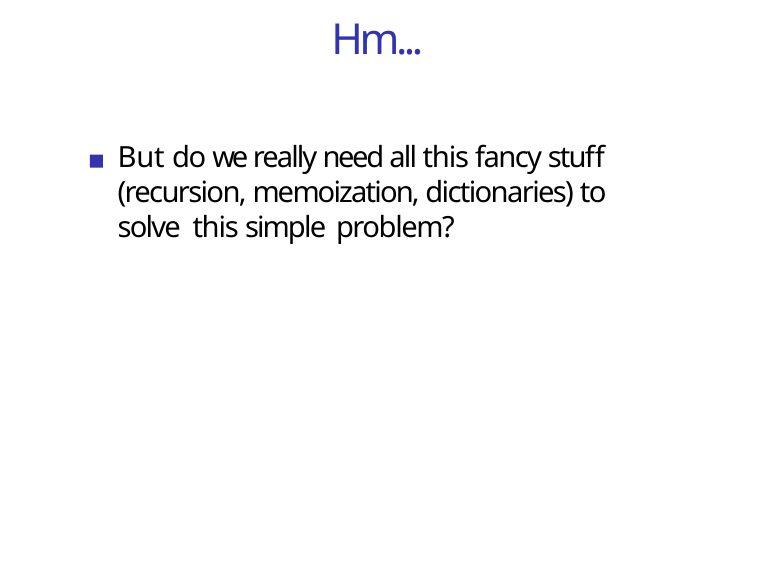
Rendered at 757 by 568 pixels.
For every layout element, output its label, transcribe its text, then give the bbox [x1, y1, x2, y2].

text_box Hm... [329, 9, 427, 64]
text_box [89, 154, 103, 168]
text_box But do we really need all this fancy stuff (recursion, memoization, dictionaries) to solve this simple problem? [115, 135, 668, 243]
